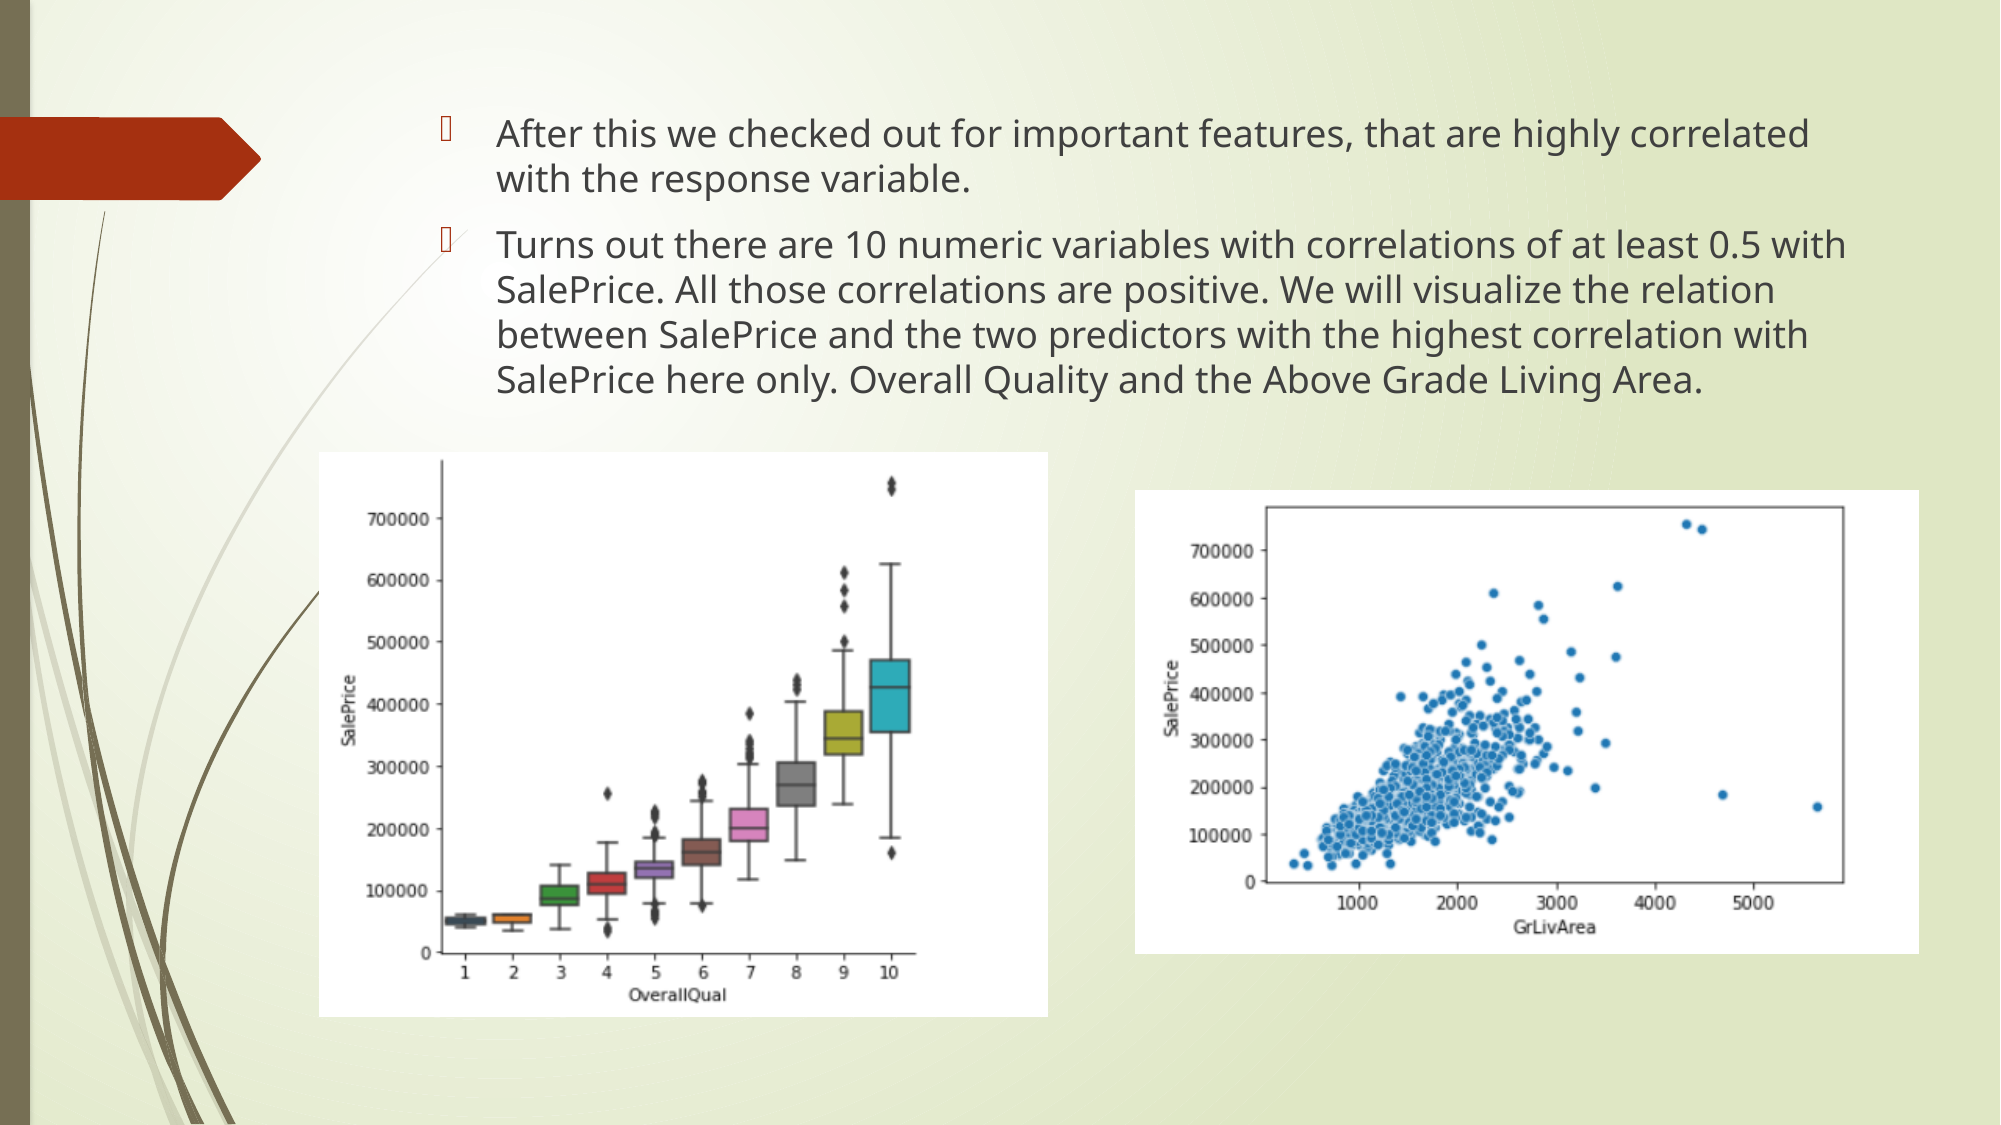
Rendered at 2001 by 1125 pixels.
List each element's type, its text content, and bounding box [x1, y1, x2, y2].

list After this we checked out for important features, that are highly correlated with the response variable. Turns out there are 10 numeric variables with correlations of at least 0.5 with SalePrice. All those correlations are positive. We will visualize the relation between SalePrice and the two predictors with the highest correlation with SalePrice here only. Overall Quality and the Above Grade Living Area. [424, 102, 1888, 723]
picture [318, 452, 1049, 1017]
picture [1135, 490, 1919, 954]
